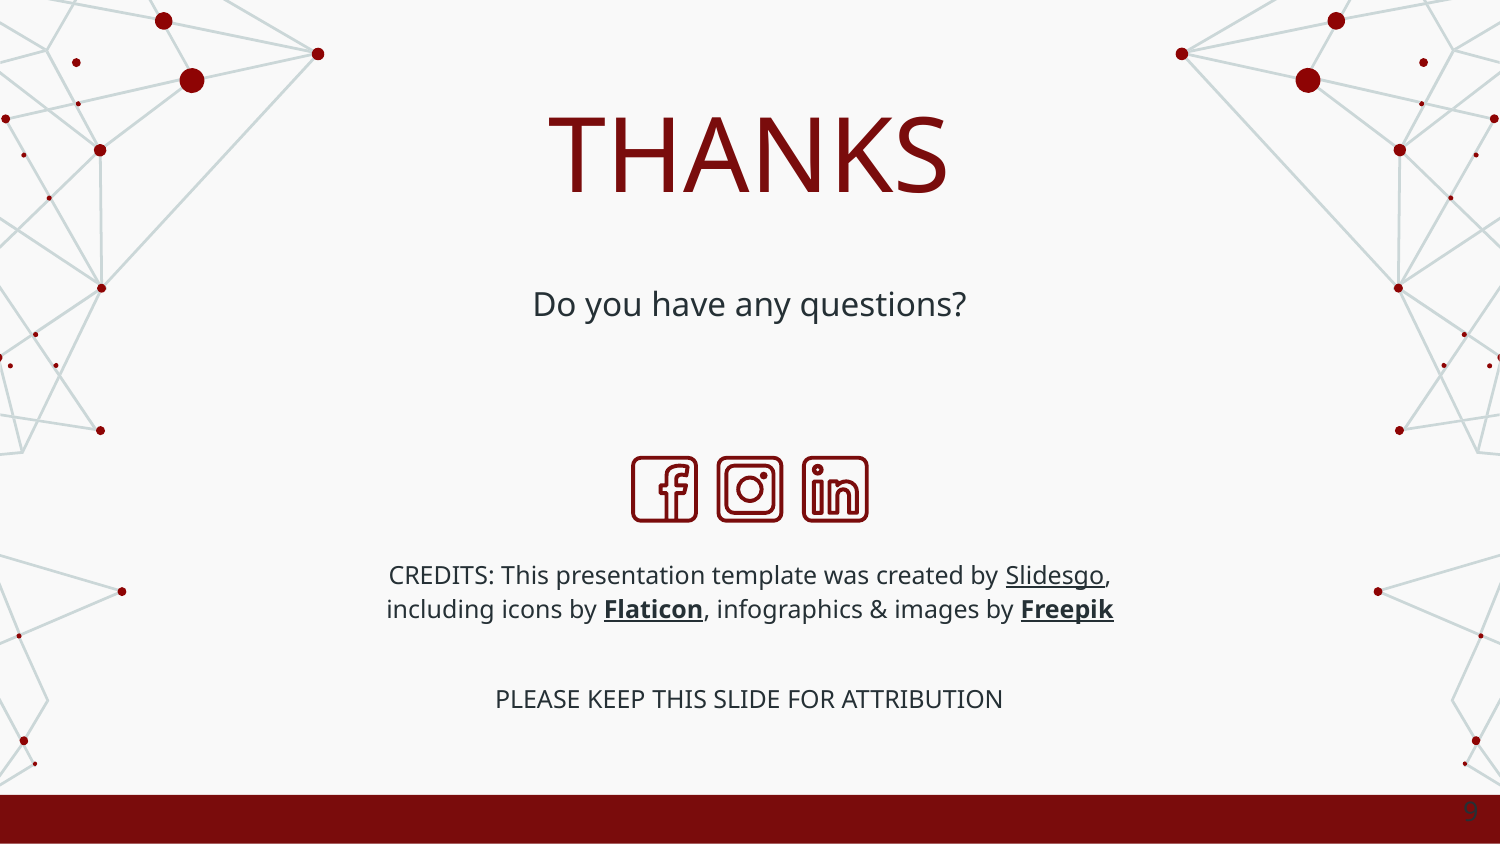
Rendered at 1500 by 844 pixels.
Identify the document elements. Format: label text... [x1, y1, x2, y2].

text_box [801, 455, 869, 523]
slide_number 9 [1403, 779, 1494, 844]
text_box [716, 455, 784, 523]
title THANKS [118, 72, 1382, 211]
text_box [631, 455, 698, 523]
text_box PLEASE KEEP THIS SLIDE FOR ATTRIBUTION [405, 669, 1095, 741]
subtitle Do you have any questions? [468, 211, 1032, 420]
